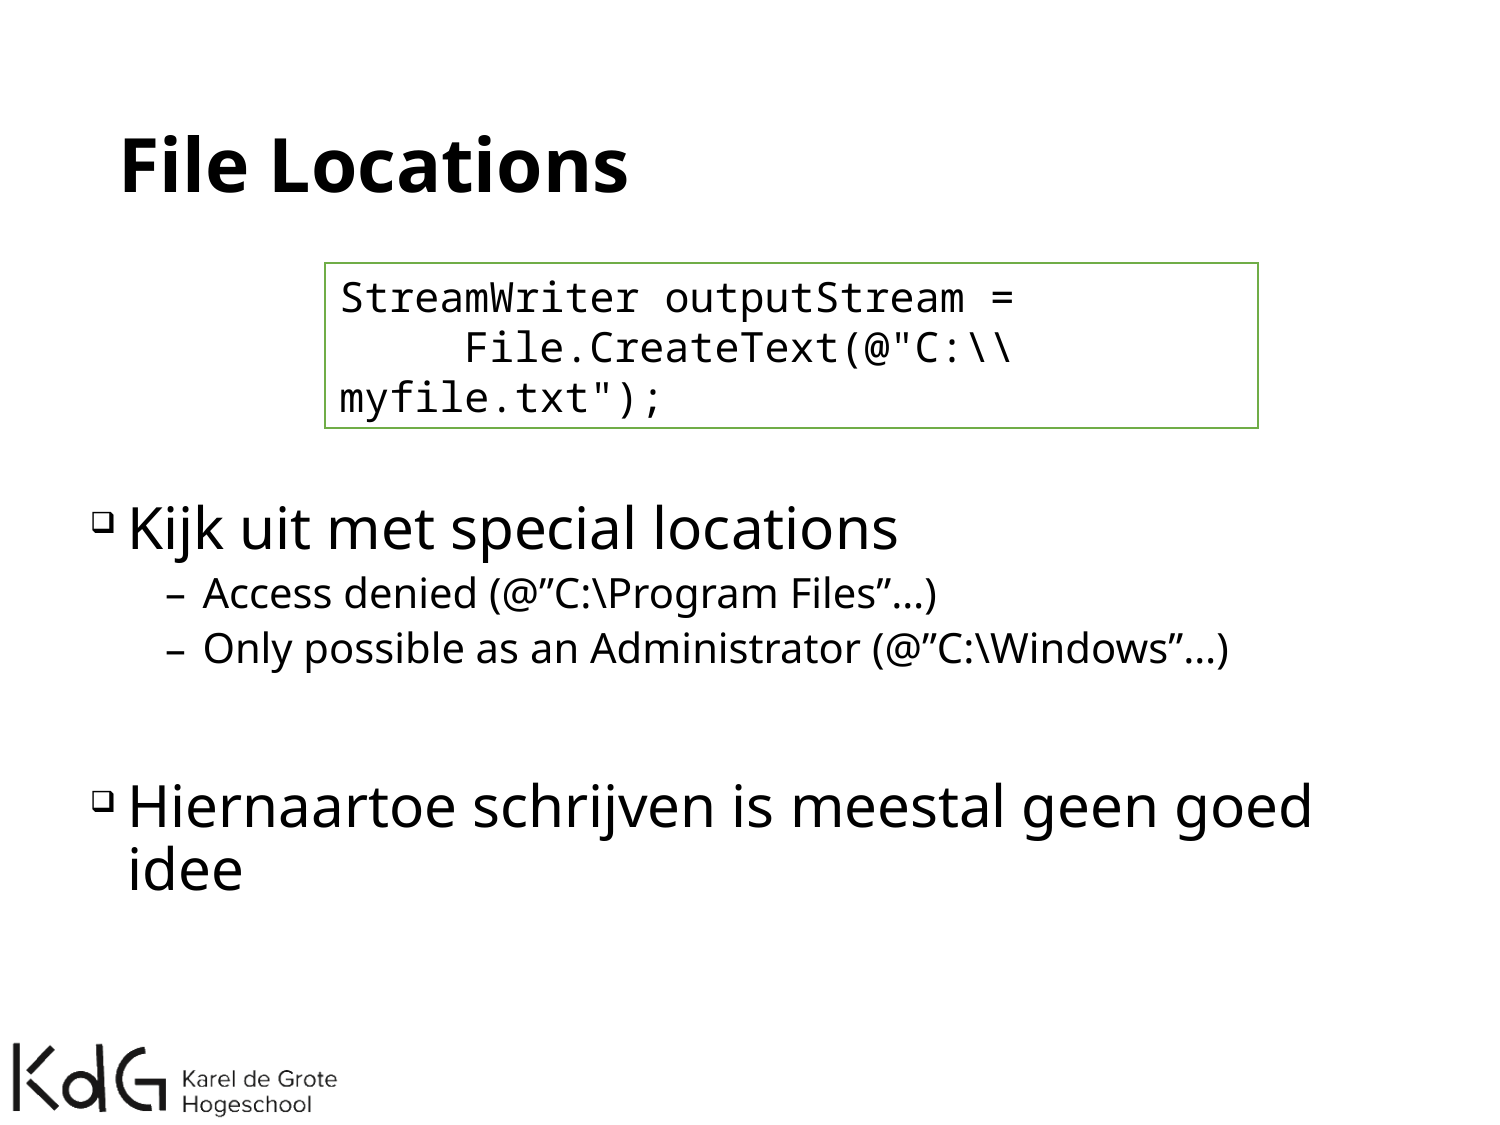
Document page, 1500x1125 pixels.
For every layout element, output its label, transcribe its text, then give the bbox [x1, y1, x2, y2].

text_box StreamWriter outputStream = File.CreateText(@"C:\\myfile.txt"); [324, 262, 1259, 429]
title File Locations [103, 59, 1397, 278]
list Kijk uit met special locations Access denied (@”C:\Program Files”…) Only possible as an Administrator (@”C:\Windows”…) Hiernaartoe schrijven is meestal geen goed idee [75, 491, 1425, 1005]
picture [0, 997, 383, 1125]
